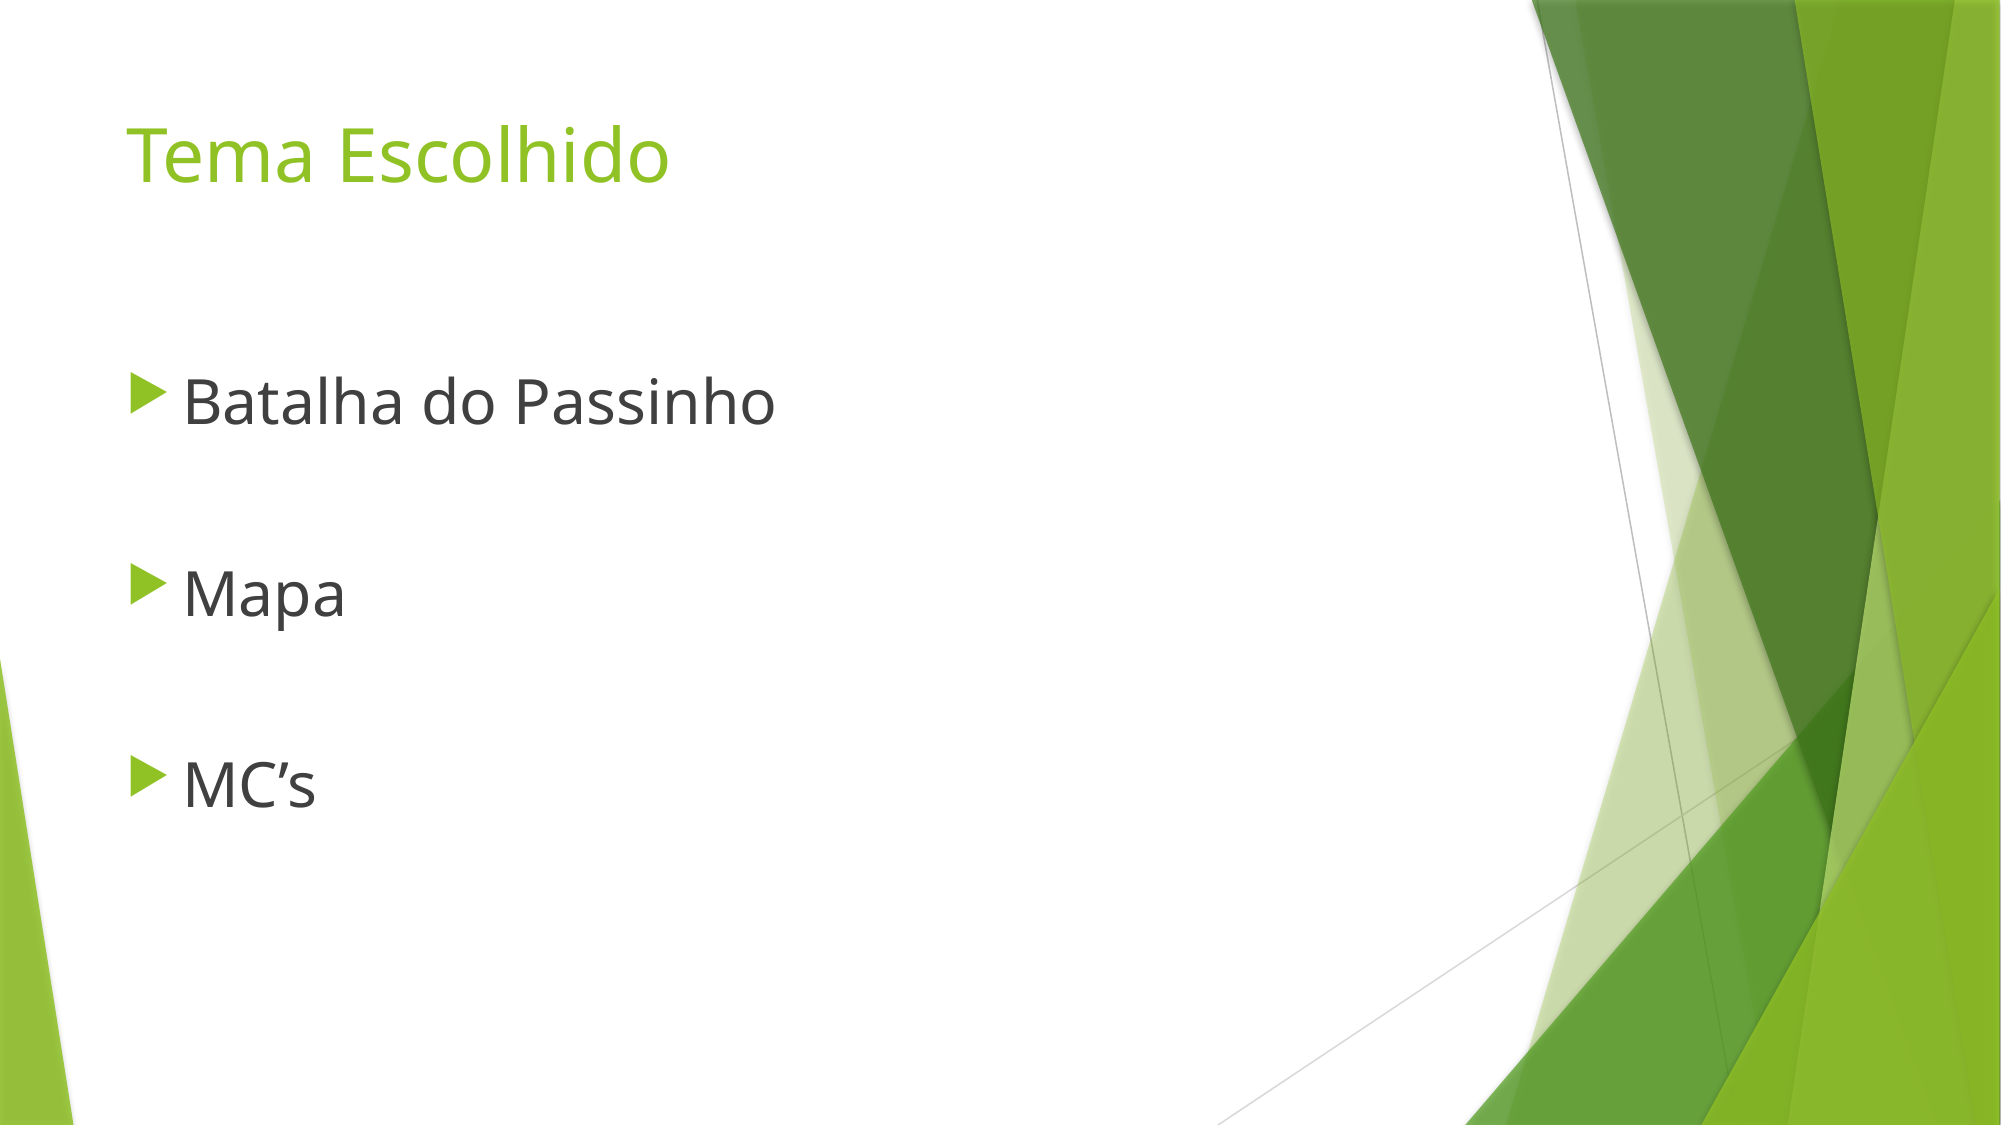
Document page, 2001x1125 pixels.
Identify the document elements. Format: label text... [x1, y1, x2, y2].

list Batalha do Passinho Mapa MC’s [111, 354, 1522, 992]
title Tema Escolhido [111, 99, 1522, 317]
